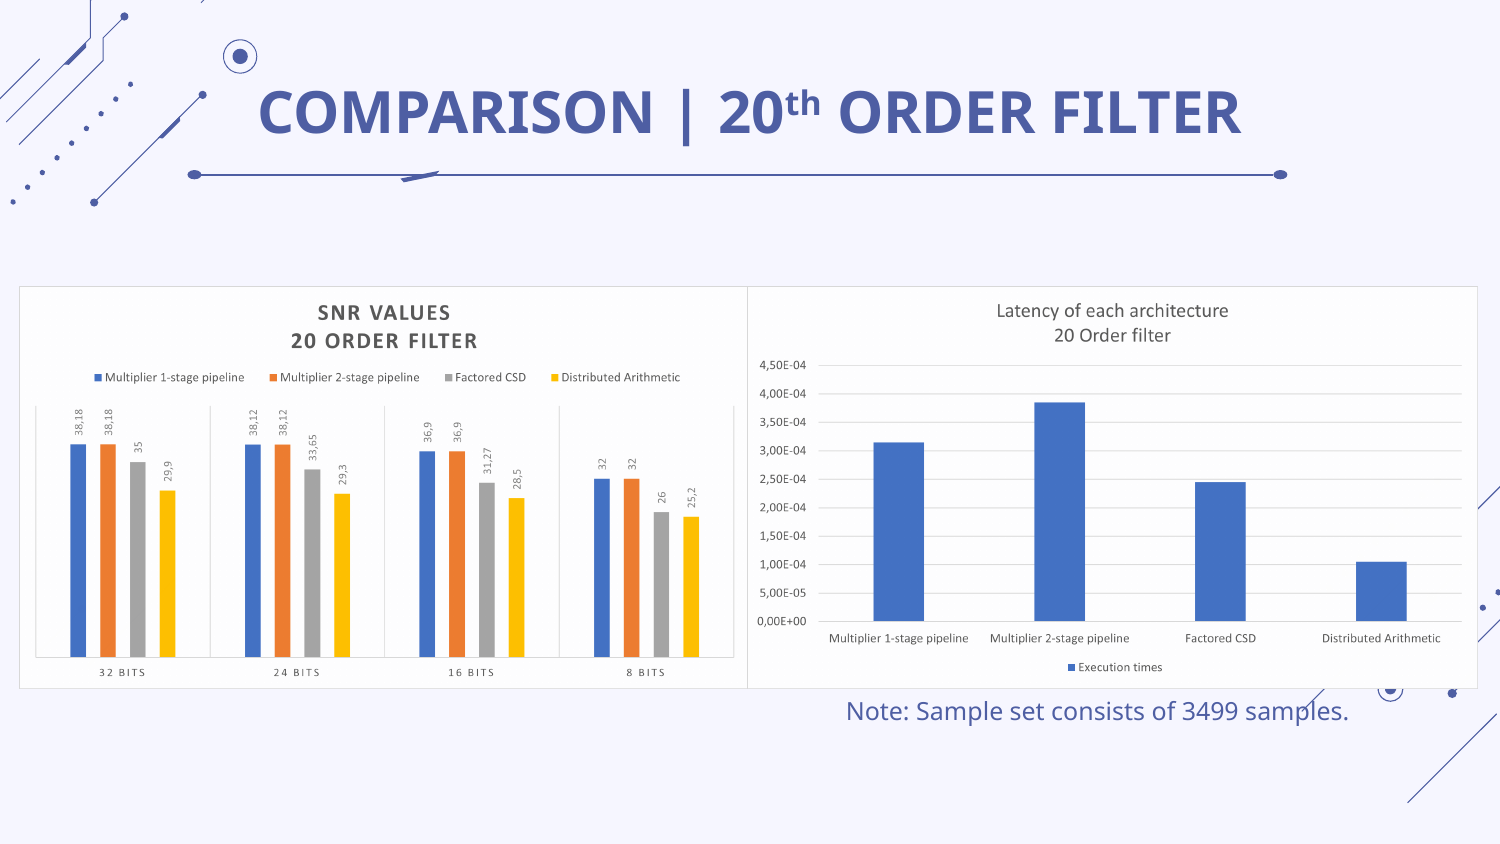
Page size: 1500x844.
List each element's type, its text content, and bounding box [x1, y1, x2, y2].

title COMPARISON | 20th ORDER FILTER [128, 75, 1372, 169]
text_box Note: Sample set consists of 3499 samples. [802, 696, 1394, 733]
picture [19, 286, 1479, 689]
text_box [187, 158, 1288, 191]
